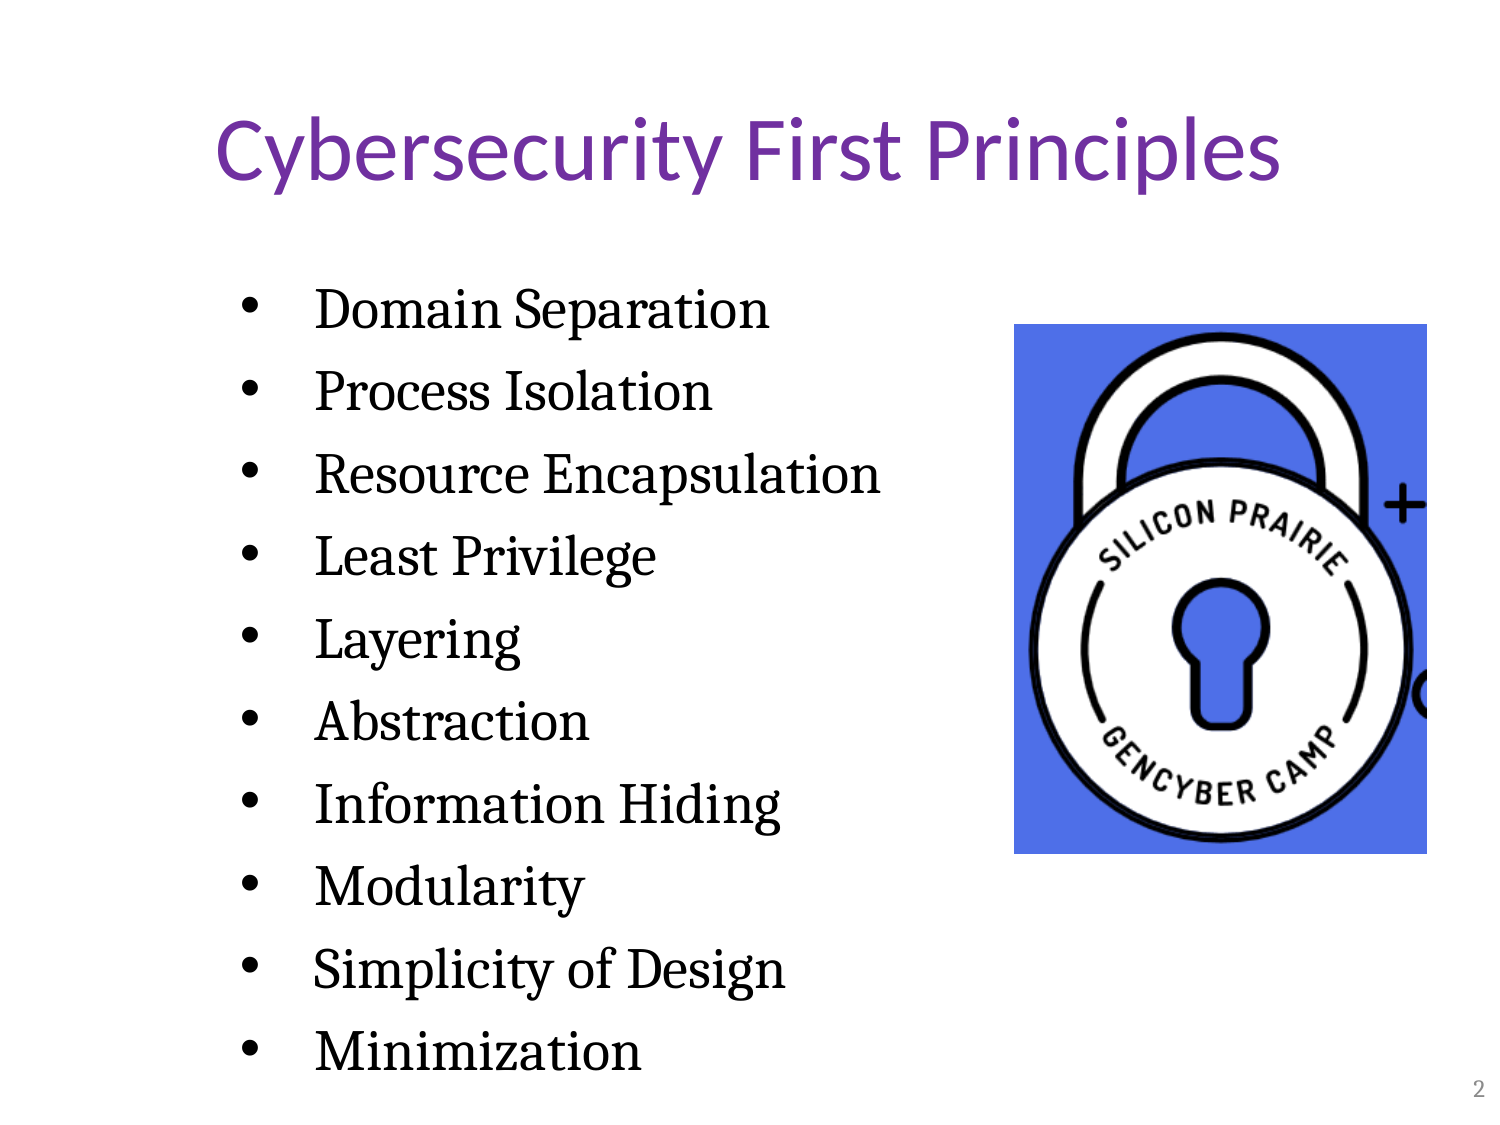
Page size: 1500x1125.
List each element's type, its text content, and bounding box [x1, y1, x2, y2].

slide_number 2 [1149, 1050, 1500, 1125]
text_box Domain Separation Process Isolation Resource Encapsulation Least Privilege Layering Abstraction Information Hiding Modularity Simplicity of Design Minimization [224, 262, 1425, 1090]
picture [1014, 324, 1428, 854]
title Cybersecurity First Principles [75, 62, 1425, 225]
